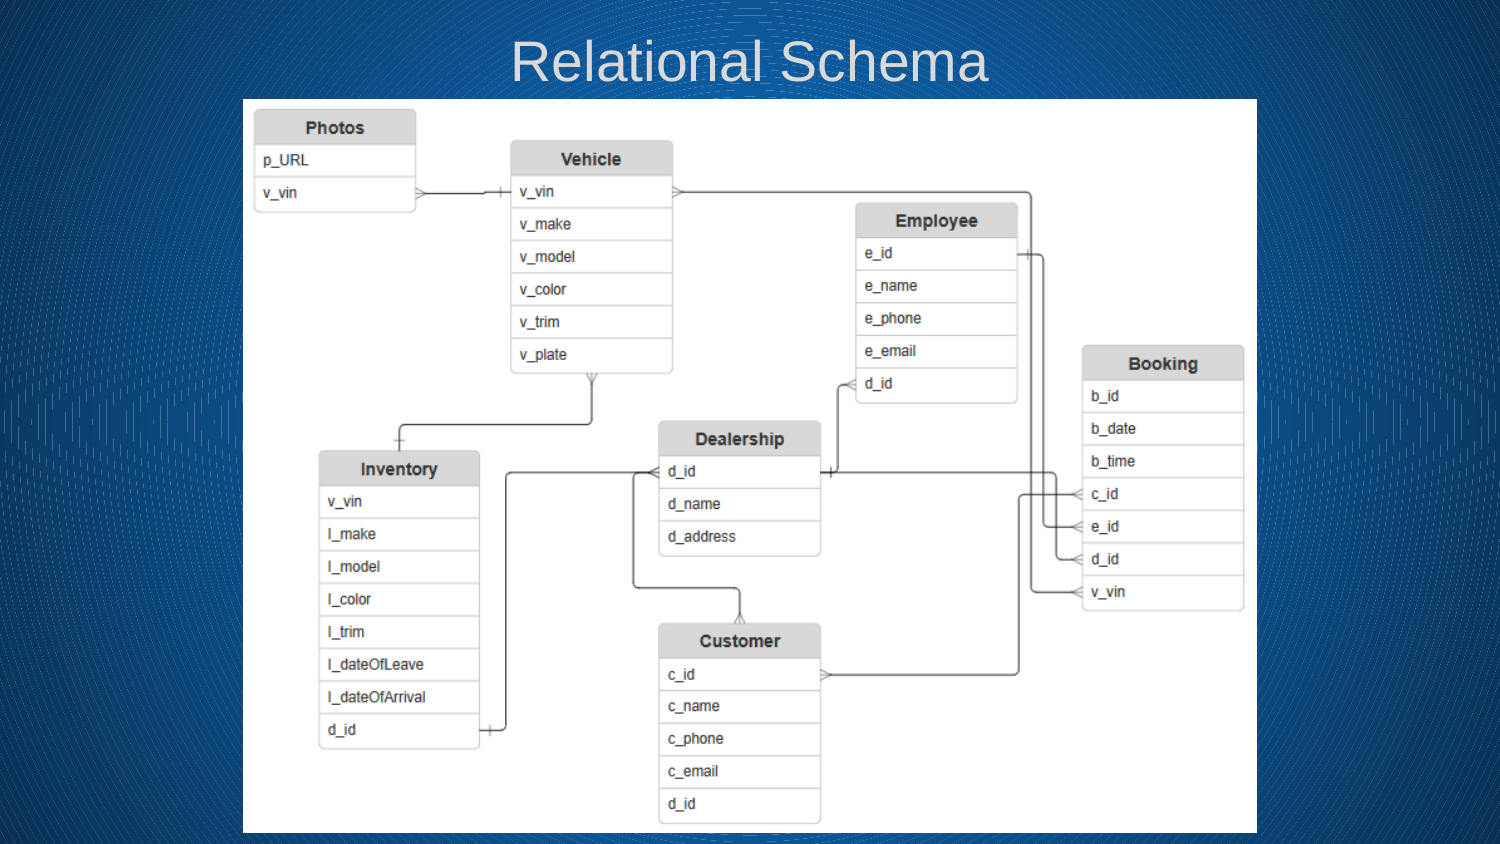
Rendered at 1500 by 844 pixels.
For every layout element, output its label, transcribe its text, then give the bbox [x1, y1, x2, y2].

title Relational Schema [51, 14, 1449, 109]
picture [243, 98, 1257, 833]
